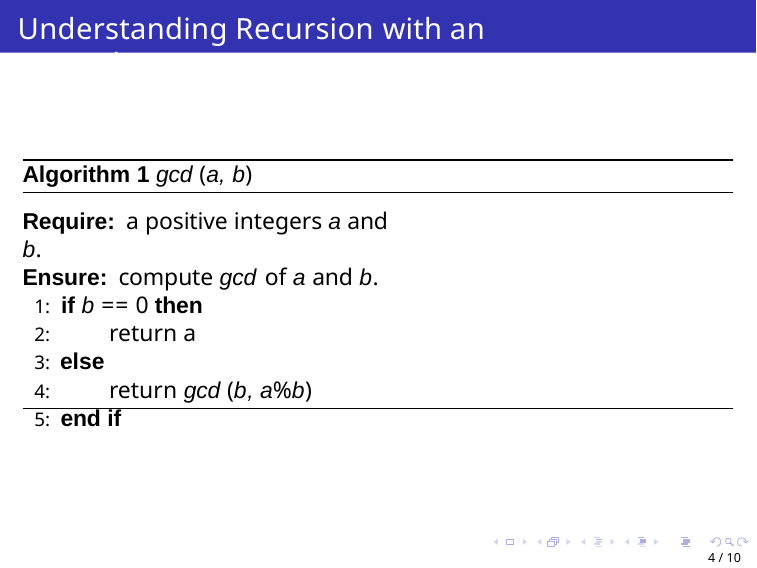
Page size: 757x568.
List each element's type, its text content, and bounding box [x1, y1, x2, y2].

slide_number 4 / 10 [701, 548, 752, 568]
title Understanding Recursion with an Example [15, 7, 585, 106]
text_box Algorithm 1 gcd (a, b) Require: a positive integers a and b. Ensure: compute gcd of a and b. 1: if b == 0 then 2: return a 3: else 4: return gcd (b, a%b) 5: end if [20, 157, 401, 431]
